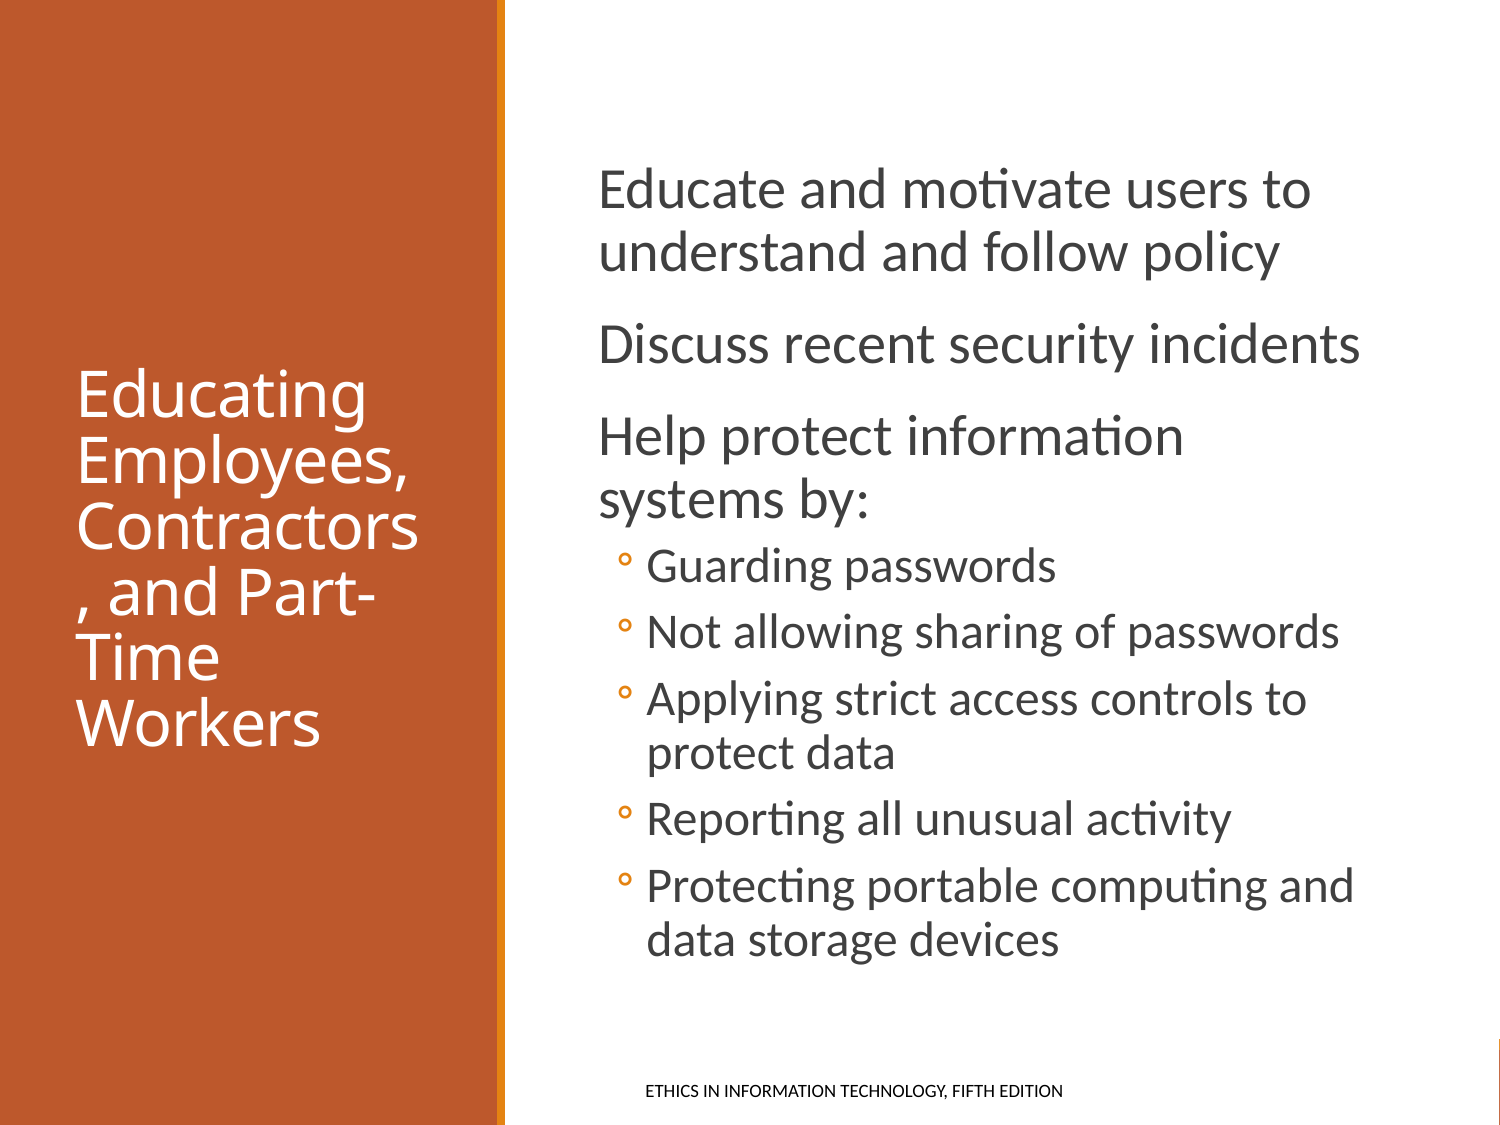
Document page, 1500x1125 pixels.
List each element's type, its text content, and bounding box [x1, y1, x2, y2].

text_box [0, 0, 496, 1125]
text_box [506, 0, 1500, 1125]
list Educate and motivate users to understand and follow policy Discuss recent security incidents Help protect information systems by: Guarding passwords Not allowing sharing of passwords Applying strict access controls to protect data Reporting all unusual activity Protecting portable computing and data storage devices [583, 99, 1373, 1026]
text_box [496, 0, 506, 1125]
footer Ethics in Information Technology, fifth Edition [630, 1059, 1265, 1120]
title Educating Employees, Contractors, and Part-Time Workers [60, 99, 441, 1026]
